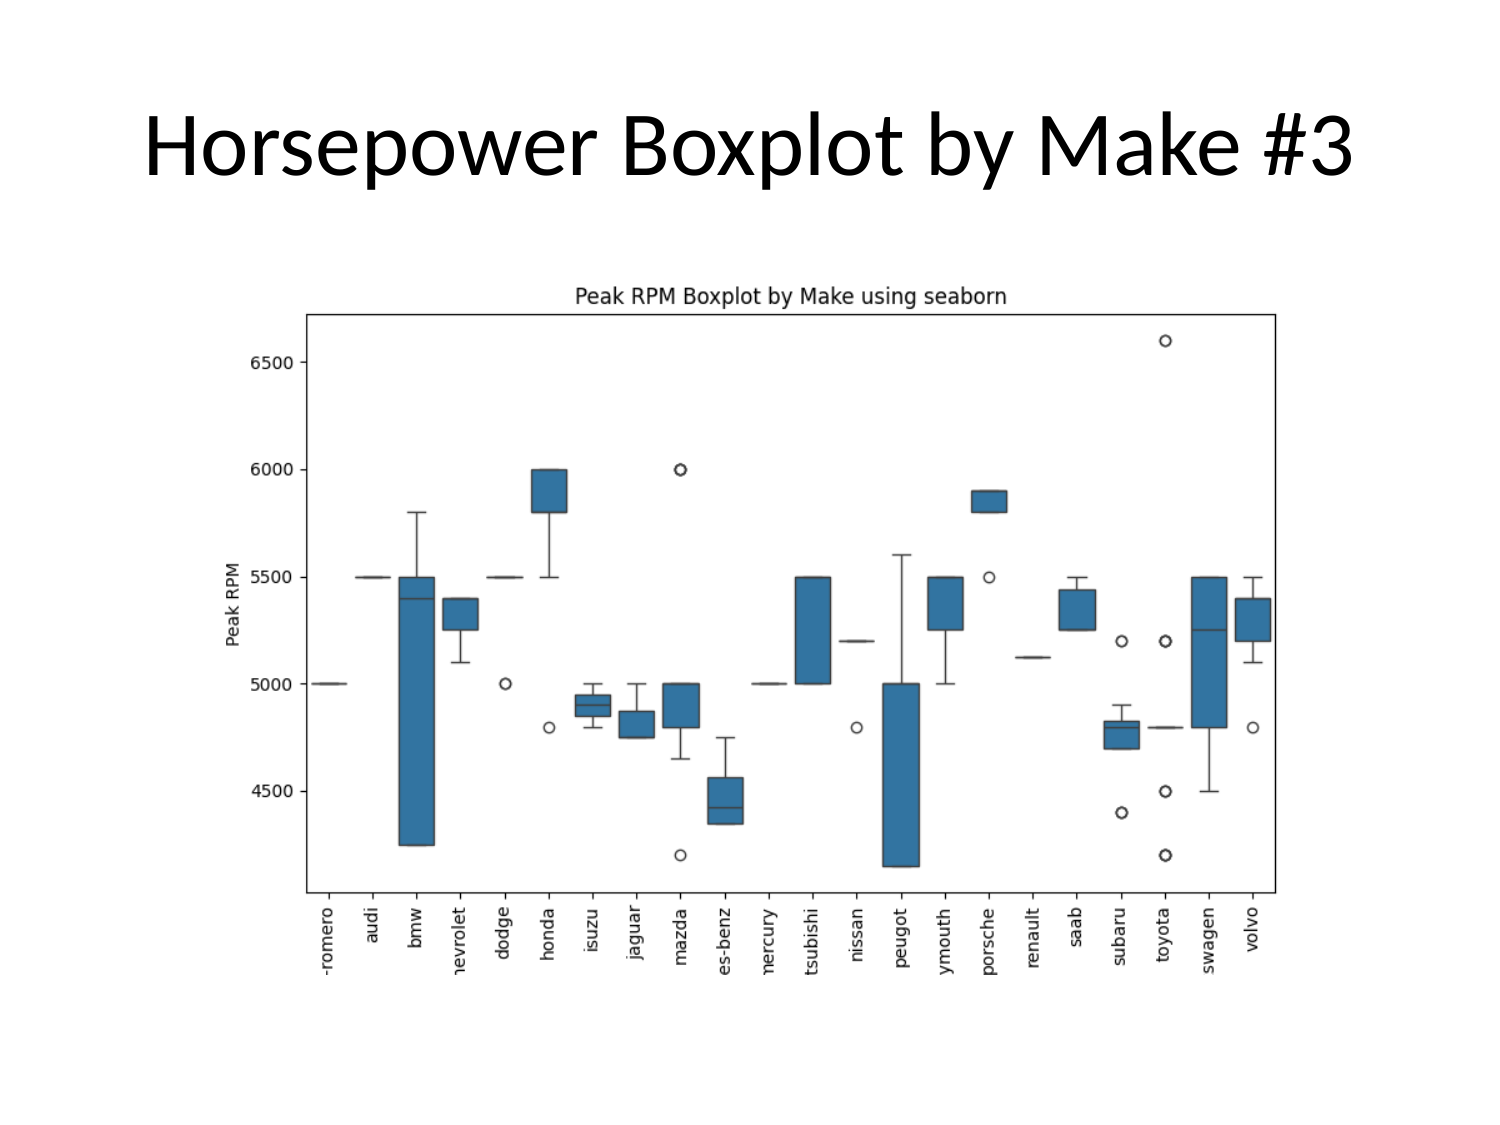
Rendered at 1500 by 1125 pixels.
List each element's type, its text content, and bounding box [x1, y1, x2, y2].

title Horsepower Boxplot by Make #3 [75, 45, 1425, 233]
picture [149, 224, 1401, 976]
